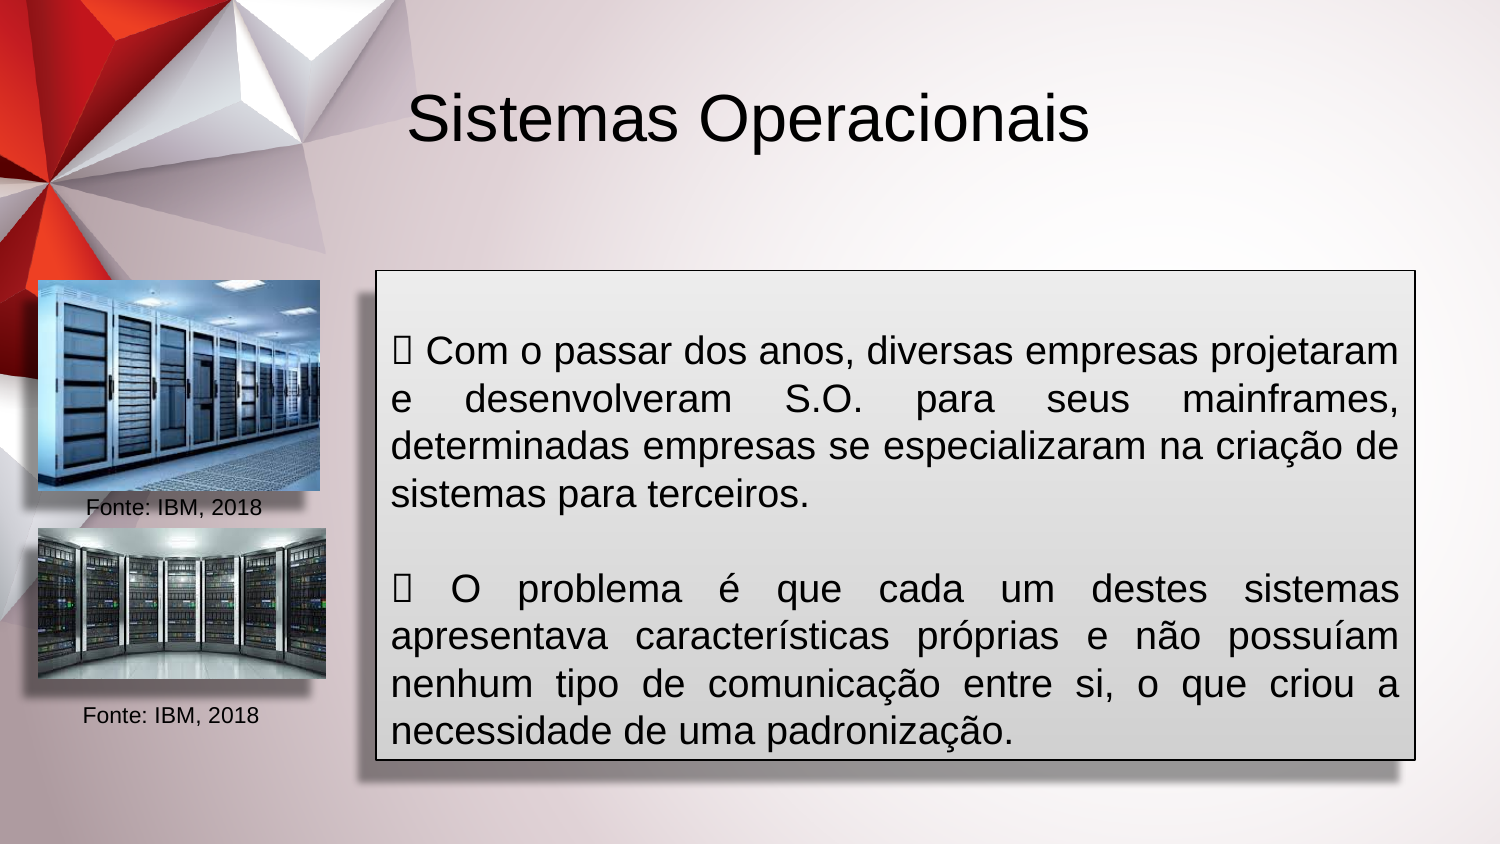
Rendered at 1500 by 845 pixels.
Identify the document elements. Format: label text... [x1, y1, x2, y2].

text_box  Com o passar dos anos, diversas empresas projetaram e desenvolveram S.O. para seus mainframes, determinadas empresas se especializaram na criação de sistemas para terceiros.  O problema é que cada um destes sistemas apresentava características próprias e não possuíam nenhum tipo de comunicação entre si, o que criou a necessidade de uma padronização. [375, 270, 1416, 761]
title Sistemas Operacionais [51, 72, 1448, 166]
text_box Fonte: IBM, 2018 [67, 693, 340, 736]
picture [0, 0, 1500, 844]
text_box Fonte: IBM, 2018 [71, 485, 343, 528]
